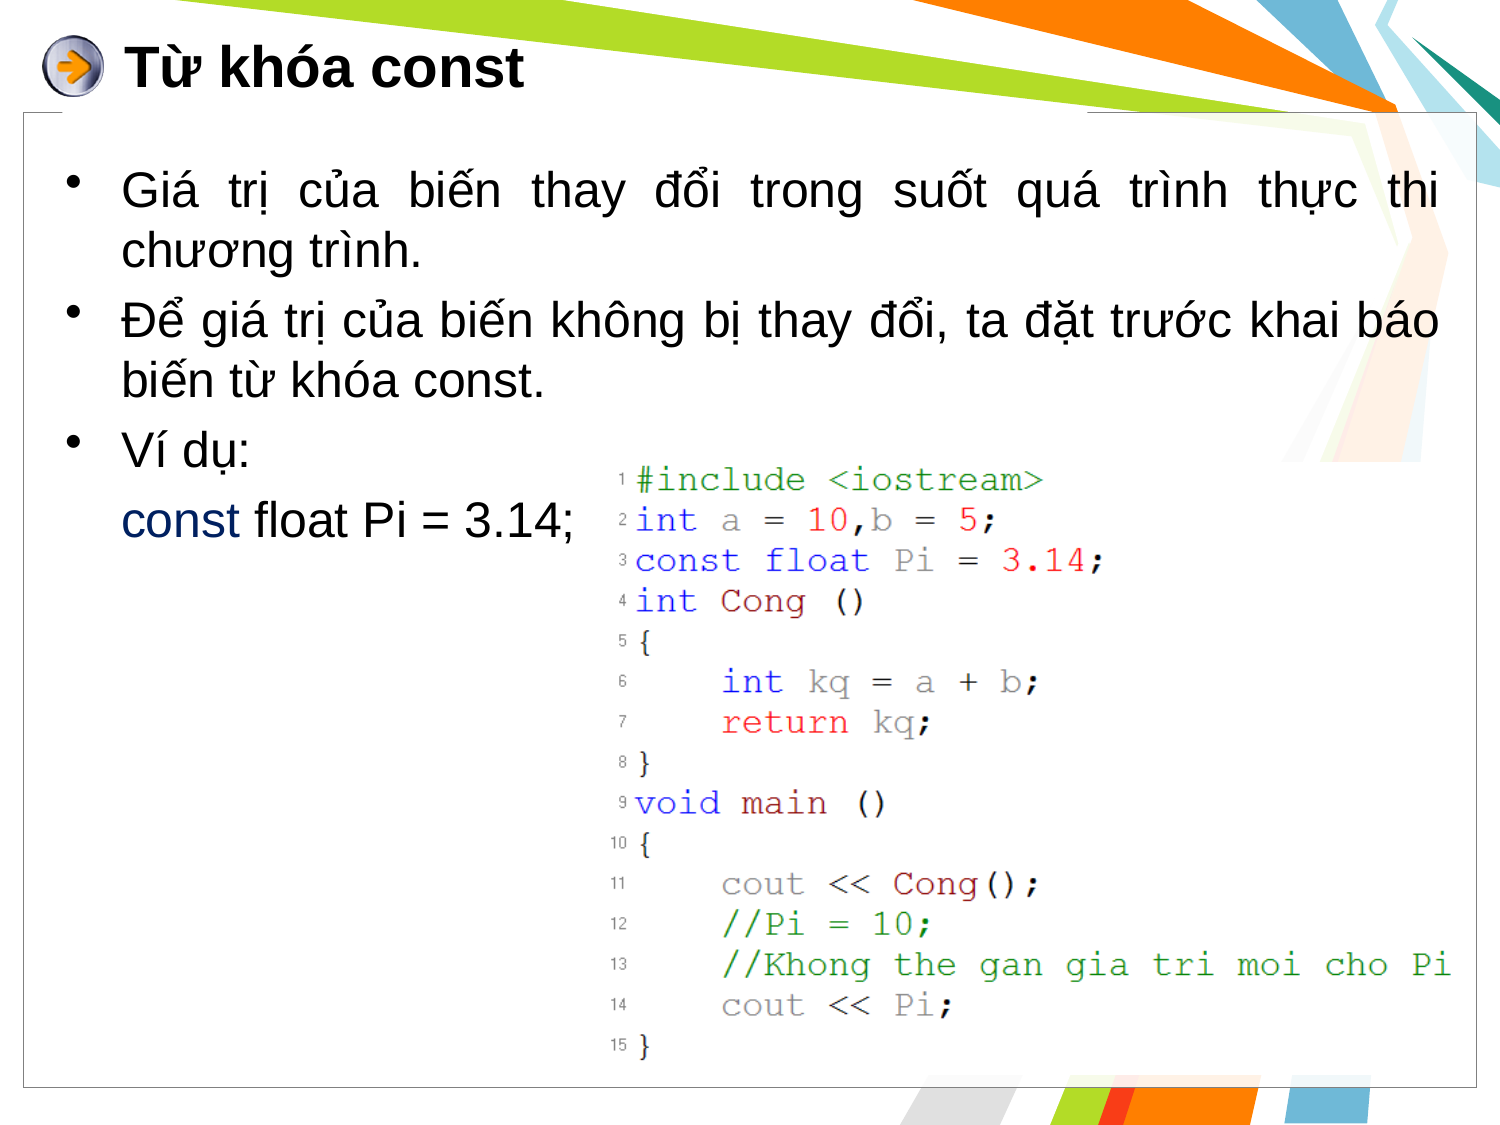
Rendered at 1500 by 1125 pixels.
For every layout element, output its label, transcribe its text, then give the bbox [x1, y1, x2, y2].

list Giá trị của biến thay đổi trong suốt quá trình thực thi chương trình. Để giá trị của biến không bị thay đổi, ta đặt trước khai báo biến từ khóa const. Ví dụ: const float Pi = 3.14; [49, 149, 1457, 1076]
picture [42, 35, 104, 97]
title Từ khóa const [108, 12, 1476, 117]
picture [610, 462, 1463, 1076]
